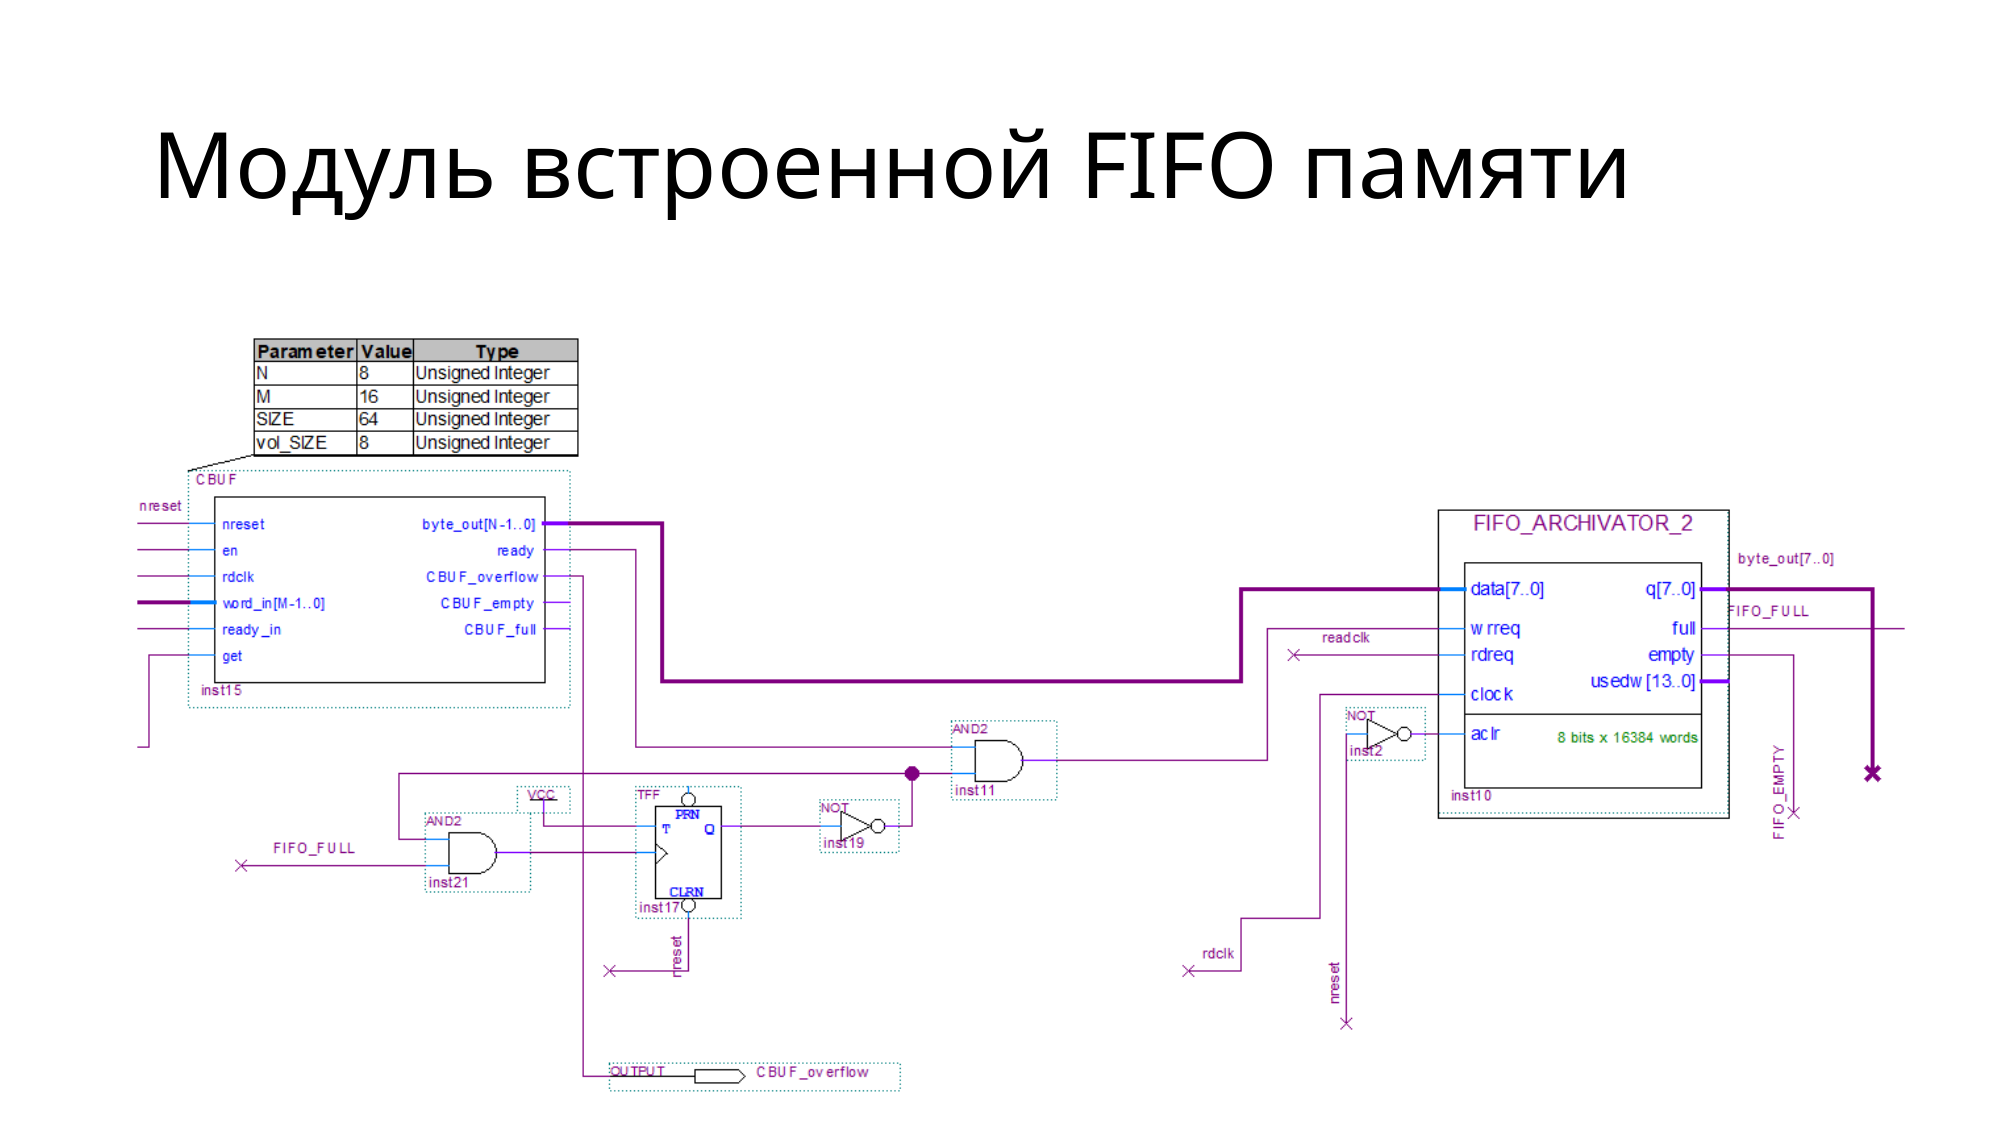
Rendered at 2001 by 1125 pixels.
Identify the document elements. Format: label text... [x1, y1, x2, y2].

picture [137, 299, 1905, 1114]
title Модуль встроенной FIFO памяти [137, 59, 1863, 278]
